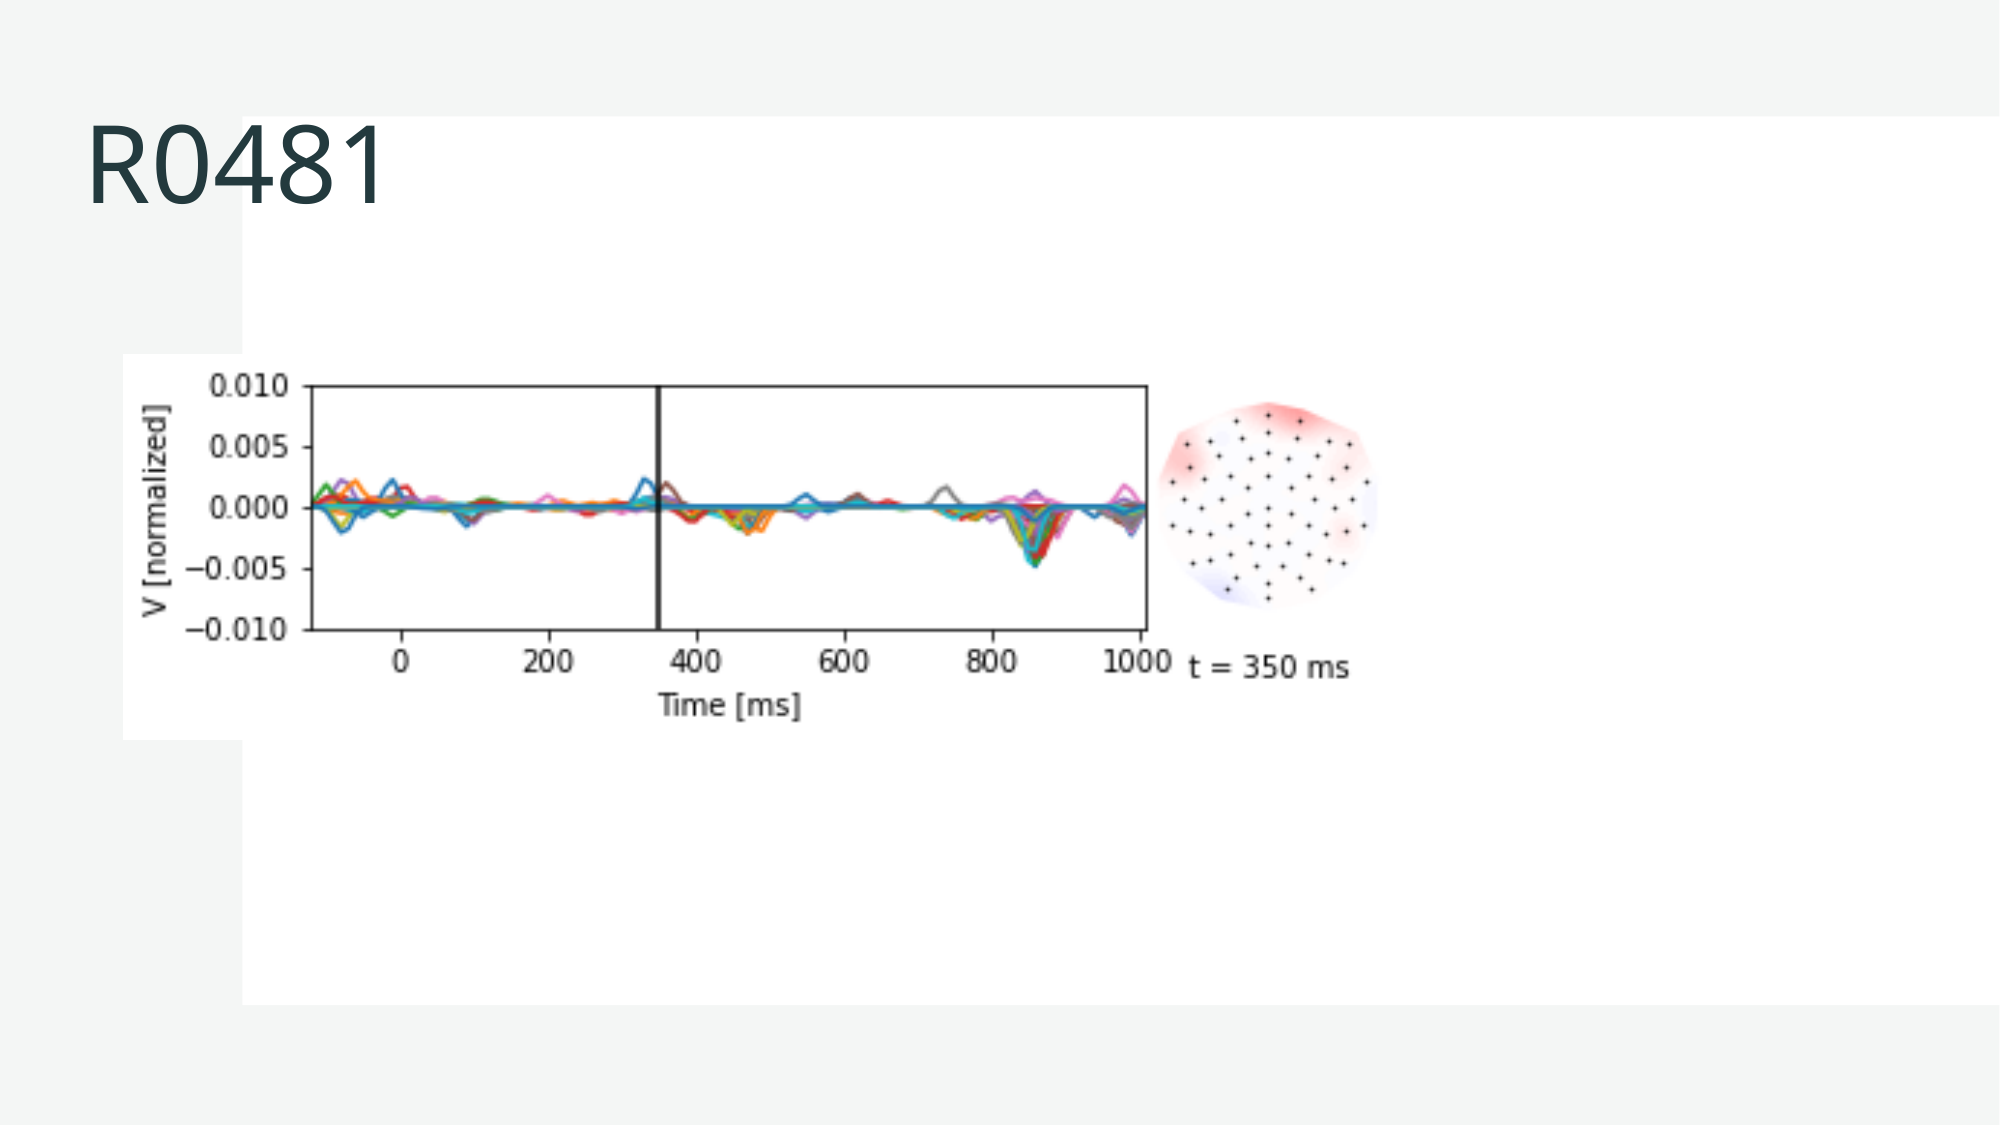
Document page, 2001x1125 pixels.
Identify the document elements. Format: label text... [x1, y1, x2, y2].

picture [123, 354, 1410, 740]
title R0481 [68, 59, 1799, 278]
